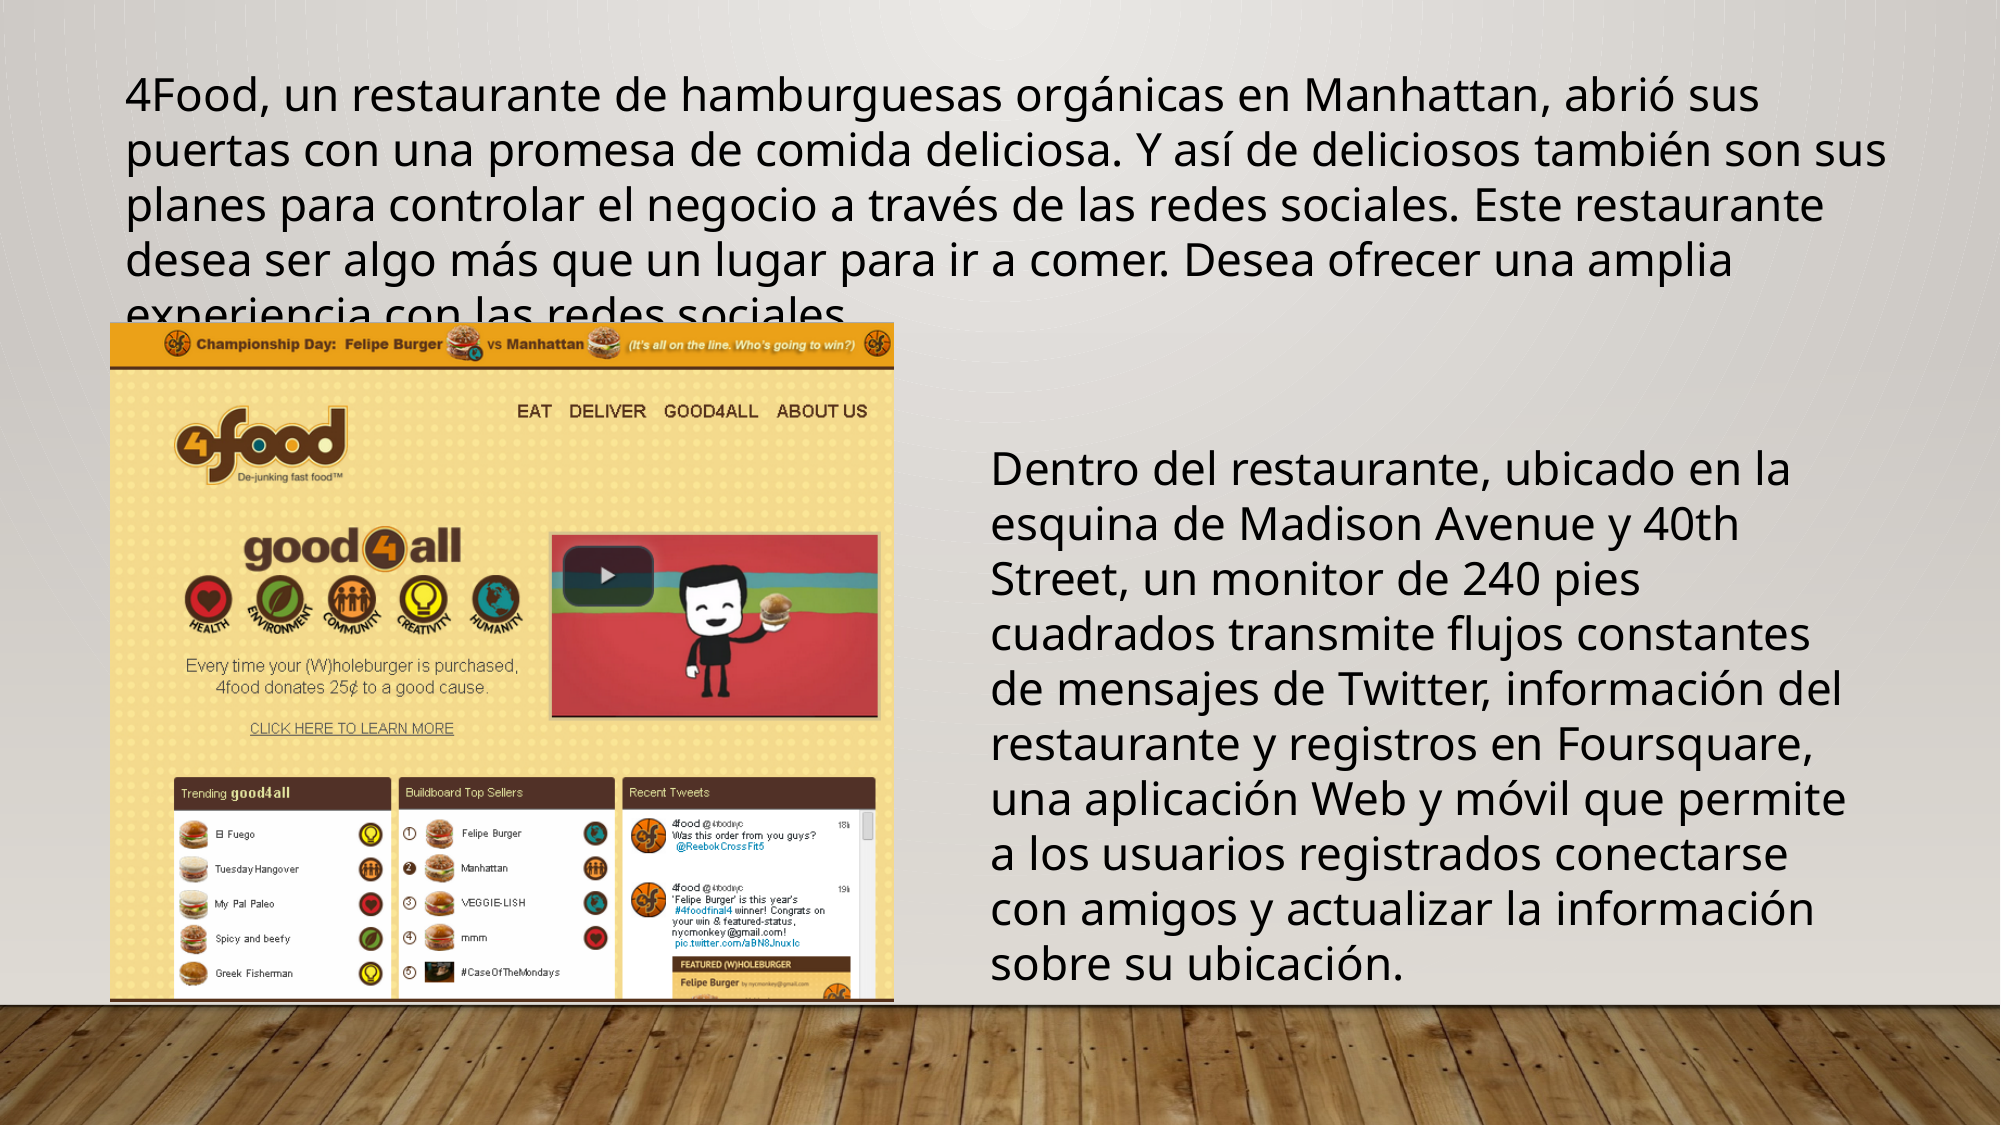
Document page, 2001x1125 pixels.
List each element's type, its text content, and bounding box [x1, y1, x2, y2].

text_box 4Food, un restaurante de hamburguesas orgánicas en Manhattan, abrió sus puertas con una promesa de comida deliciosa. Y así de deliciosos también son sus planes para controlar el negocio a través de las redes sociales. Este restaurante desea ser algo más que un lugar para ir a comer. Desea ofrecer una amplia experiencia con las redes sociales. [110, 58, 1918, 349]
text_box Dentro del restaurante, ubicado en la esquina de Madison Avenue y 40th Street, un monitor de 240 pies cuadrados transmite flujos constantes de mensajes de Twitter, información del restaurante y registros en Foursquare, una aplicación Web y móvil que permite a los usuarios registrados conectarse con amigos y actualizar la información sobre su ubicación. [976, 432, 1892, 997]
picture [110, 322, 894, 1002]
picture [0, 1005, 2000, 1125]
